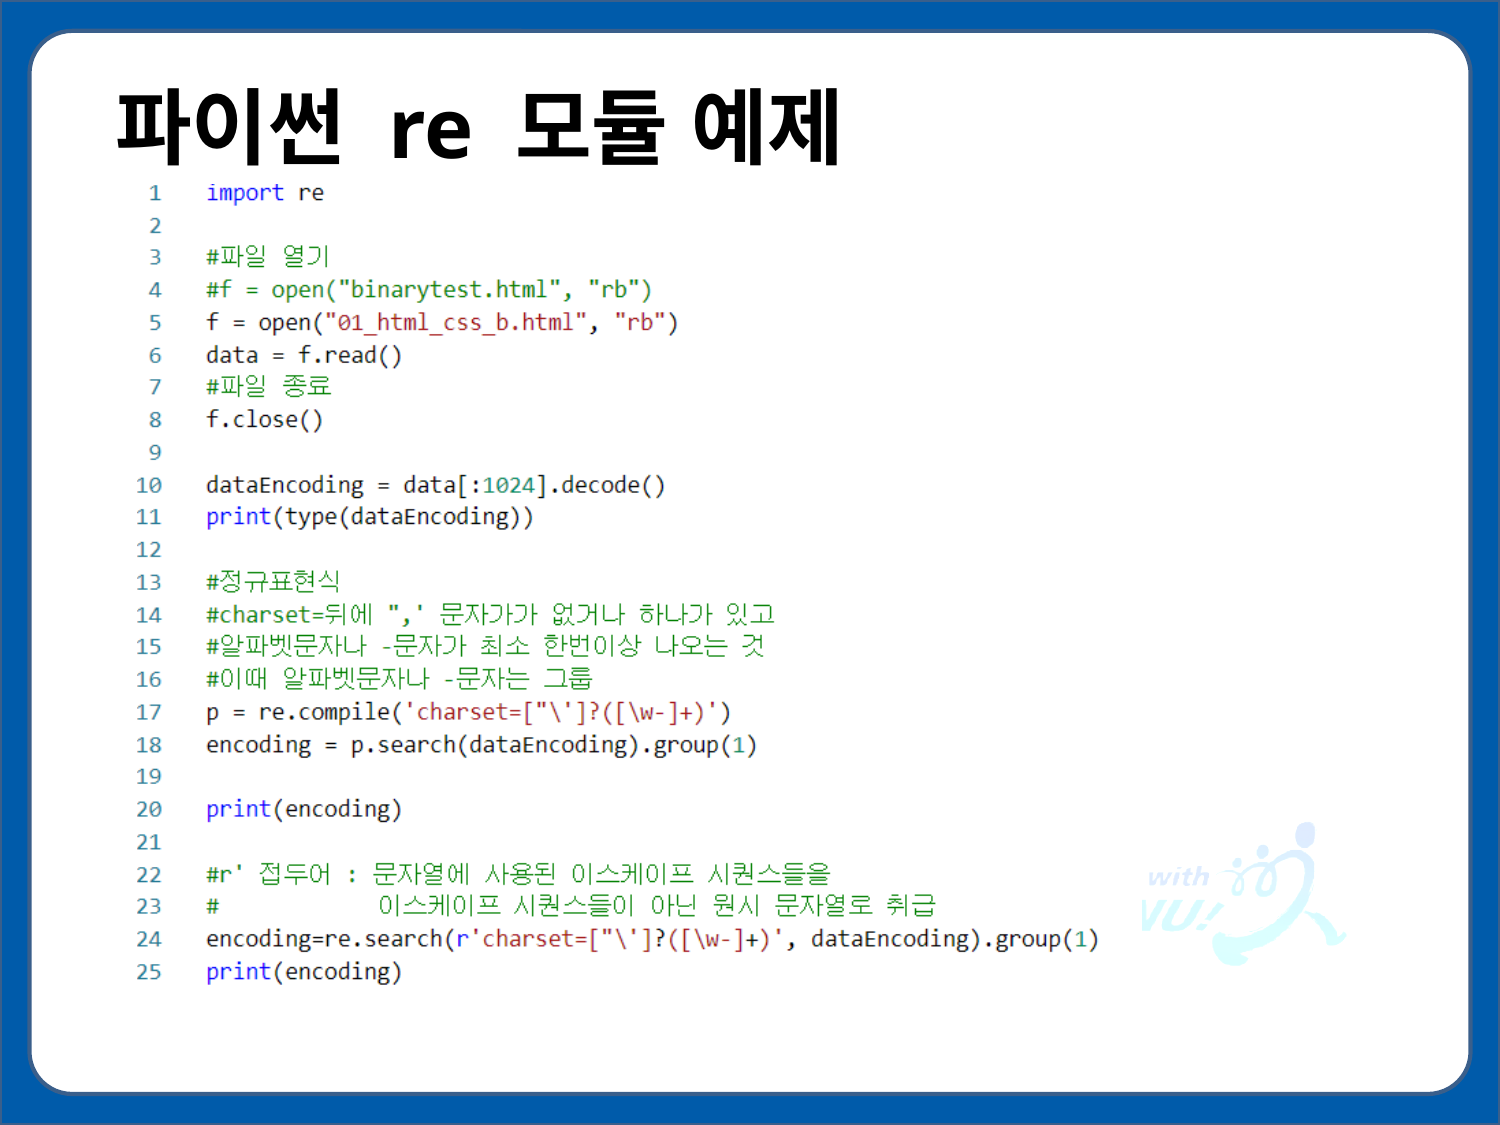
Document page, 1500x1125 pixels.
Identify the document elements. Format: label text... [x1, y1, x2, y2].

title 파이썬 re 모듈 예제 [100, 66, 1425, 185]
picture [137, 184, 1143, 990]
